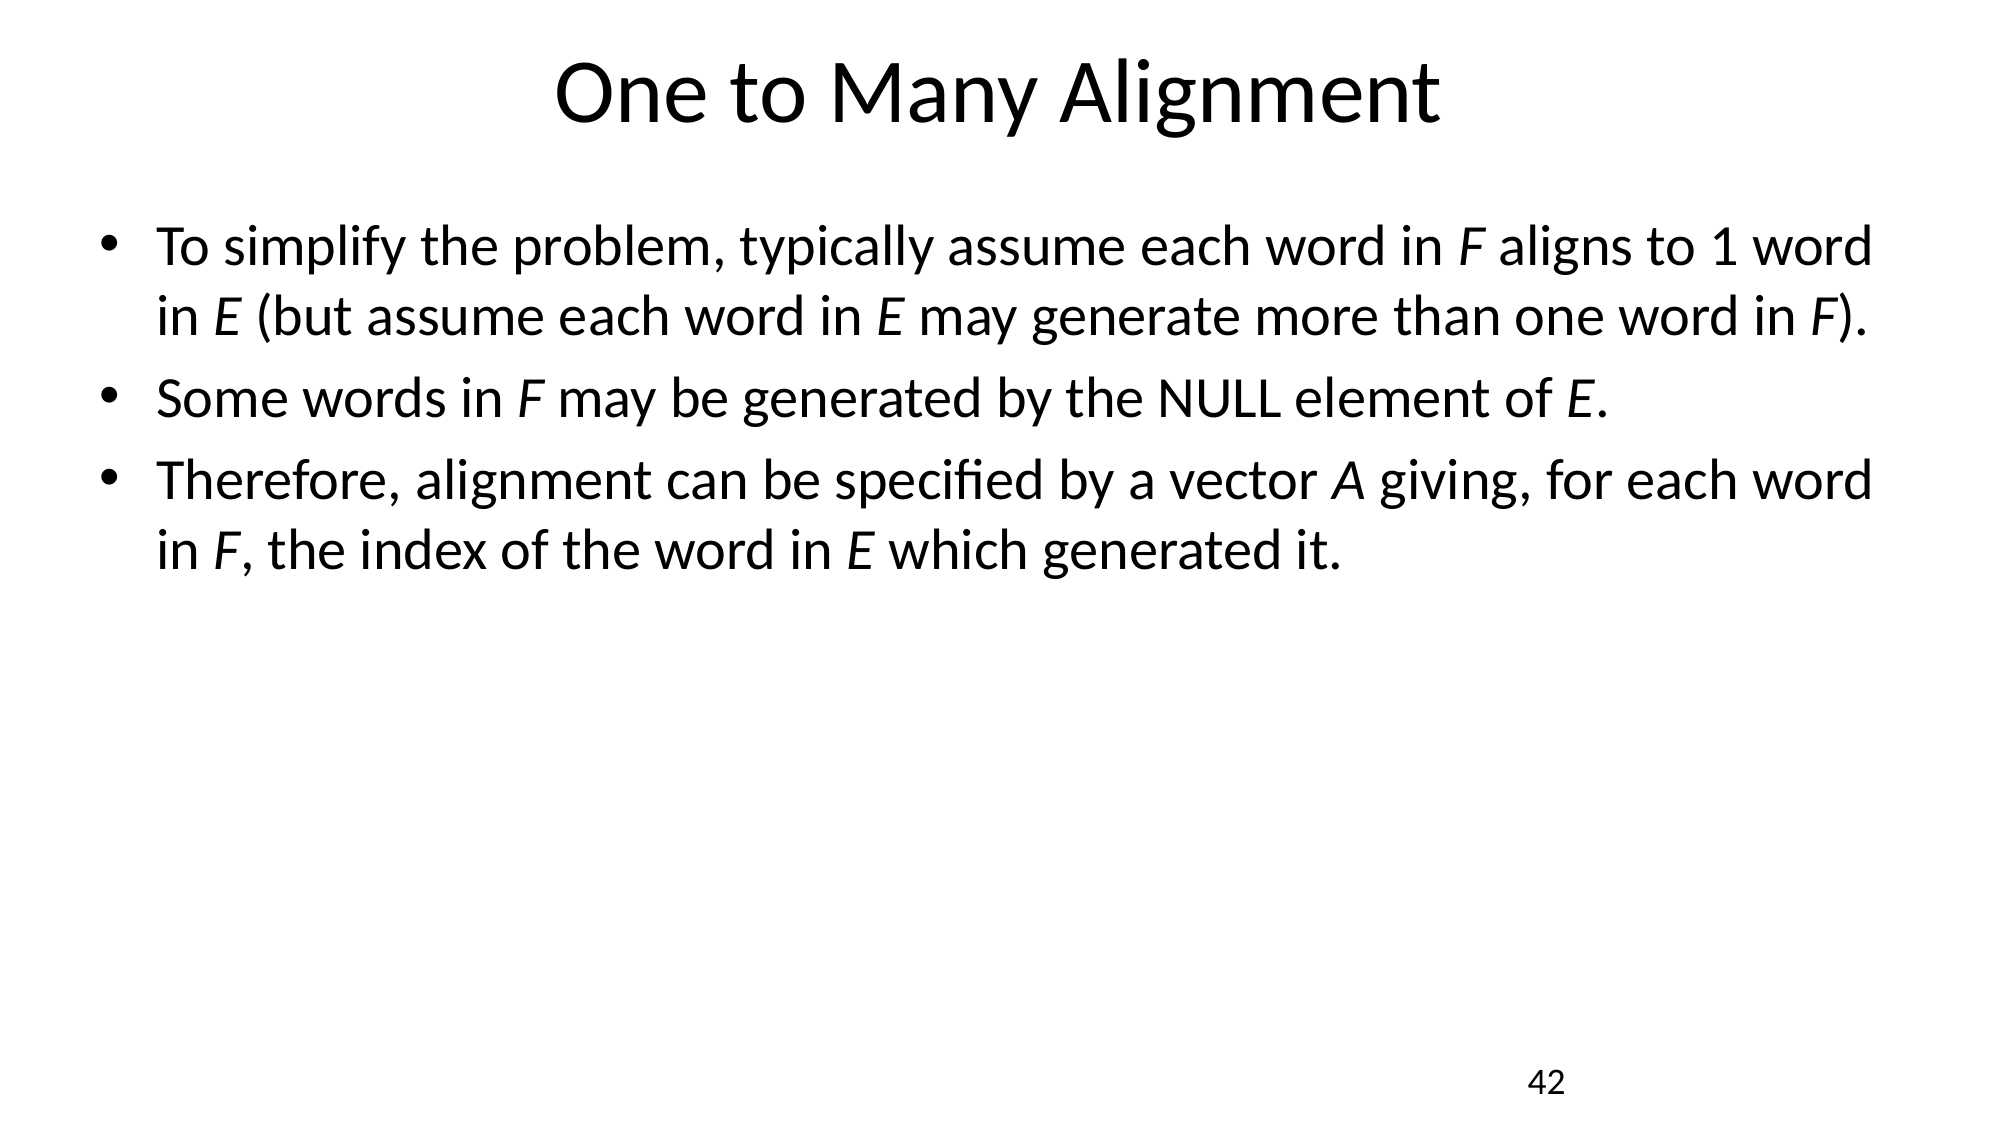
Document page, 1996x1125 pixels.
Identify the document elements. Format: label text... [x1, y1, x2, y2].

title One to Many Alignment [3, 1, 1996, 170]
slide_number 42 [1512, 1050, 1929, 1125]
list To simplify the problem, typically assume each word in F aligns to 1 word in E (but assume each word in E may generate more than one word in F). Some words in F may be generated by the NULL element of E. Therefore, alignment can be specified by a vector A giving, for each word in F, the index of the word in E which generated it. [85, 200, 1923, 1005]
